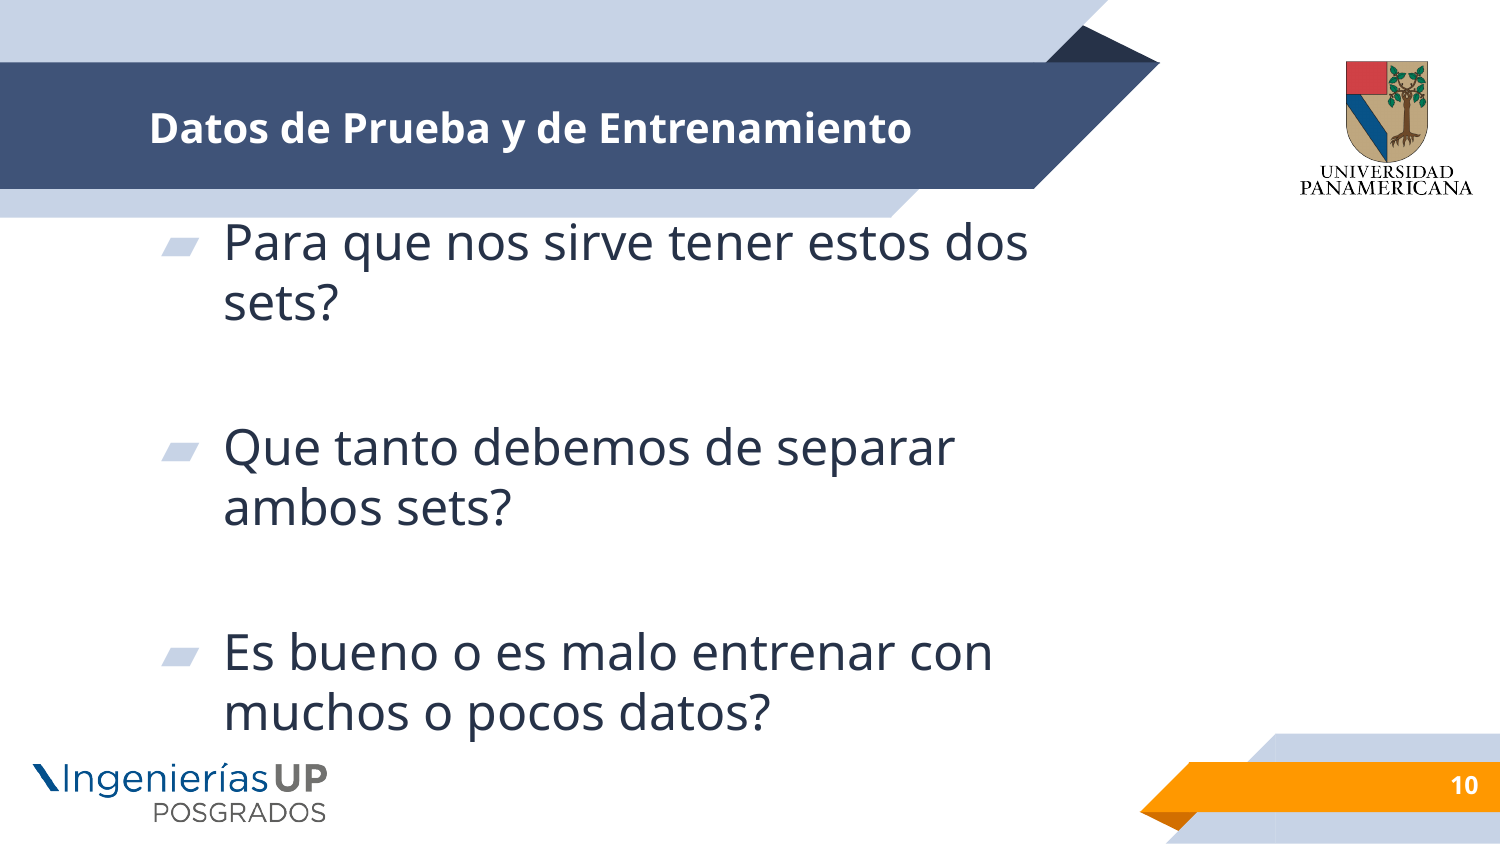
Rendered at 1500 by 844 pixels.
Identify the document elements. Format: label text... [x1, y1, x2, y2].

slide_number 10 [1249, 760, 1494, 813]
title Datos de Prueba y de Entrenamiento [133, 64, 1035, 190]
picture [15, 737, 344, 844]
picture [1286, 44, 1490, 210]
list Para que nos sirve tener estos dos sets? Que tanto debemos de separar ambos sets? Es bueno o es malo entrenar con muchos o pocos datos? [133, 217, 1140, 734]
